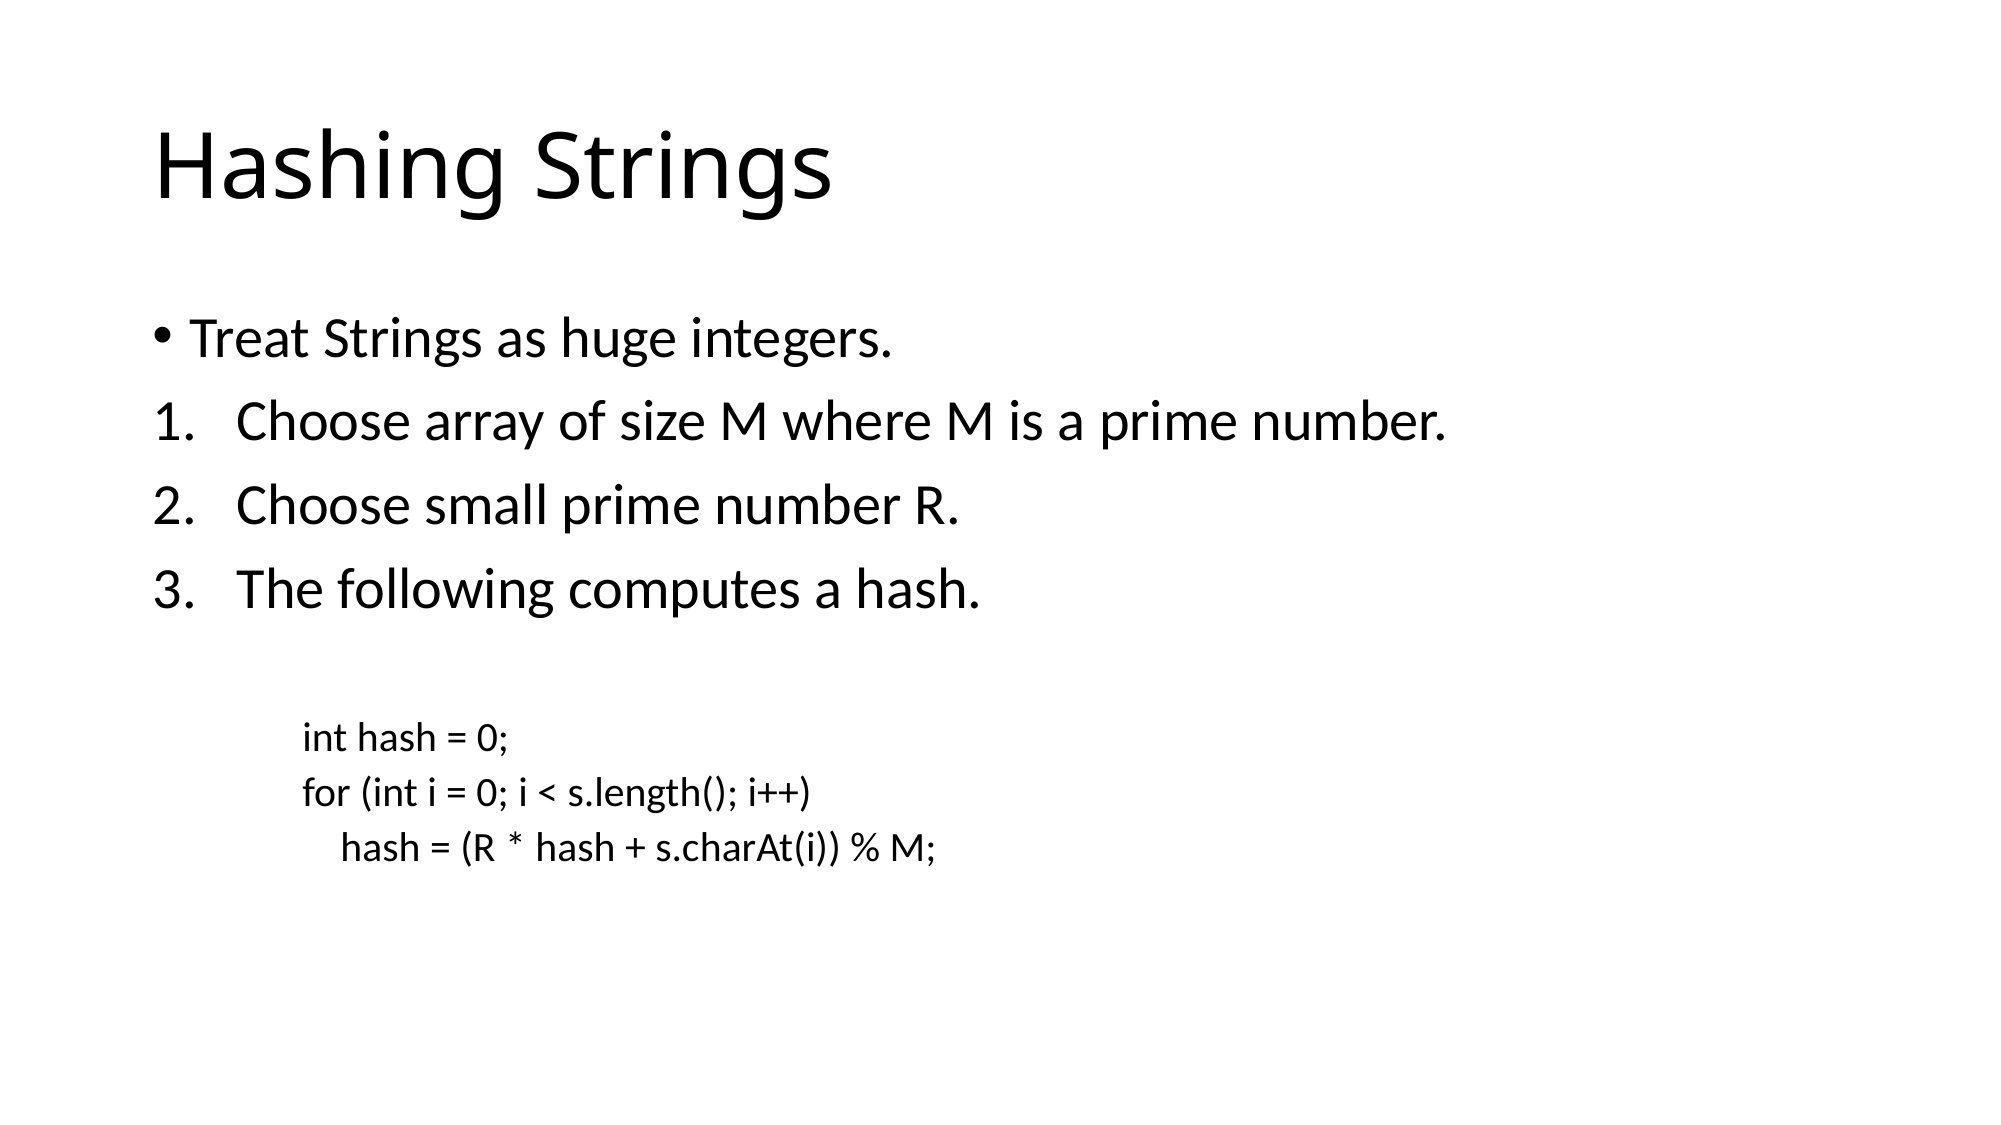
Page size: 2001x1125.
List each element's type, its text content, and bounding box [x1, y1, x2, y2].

list Treat Strings as huge integers. Choose array of size M where M is a prime number. Choose small prime number R. The following computes a hash. int hash = 0; for (int i = 0; i < s.length(); i++) hash = (R * hash + s.charAt(i)) % M; [137, 299, 1863, 1014]
title Hashing Strings [137, 59, 1863, 278]
